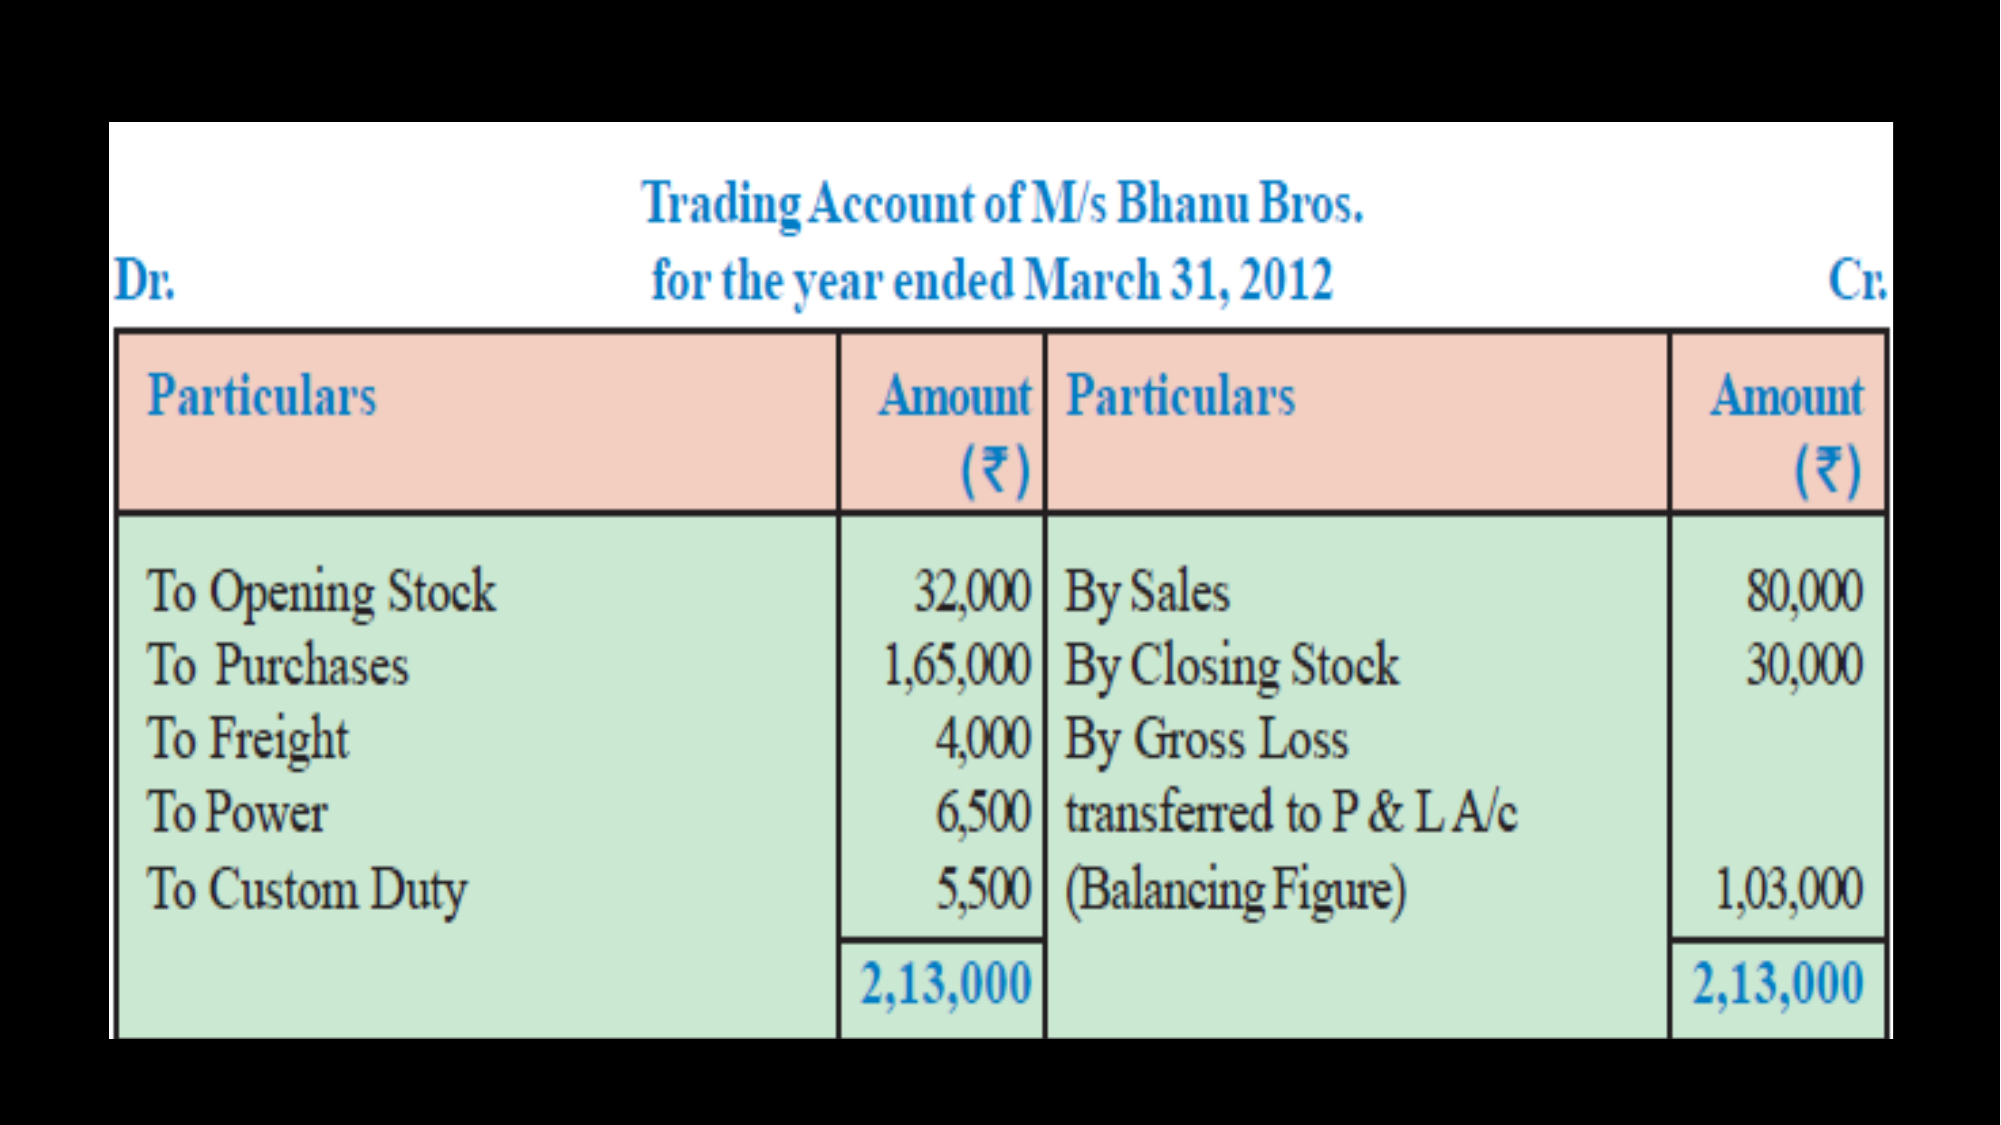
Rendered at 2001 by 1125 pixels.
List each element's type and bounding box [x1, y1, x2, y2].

list [109, 122, 1894, 1039]
